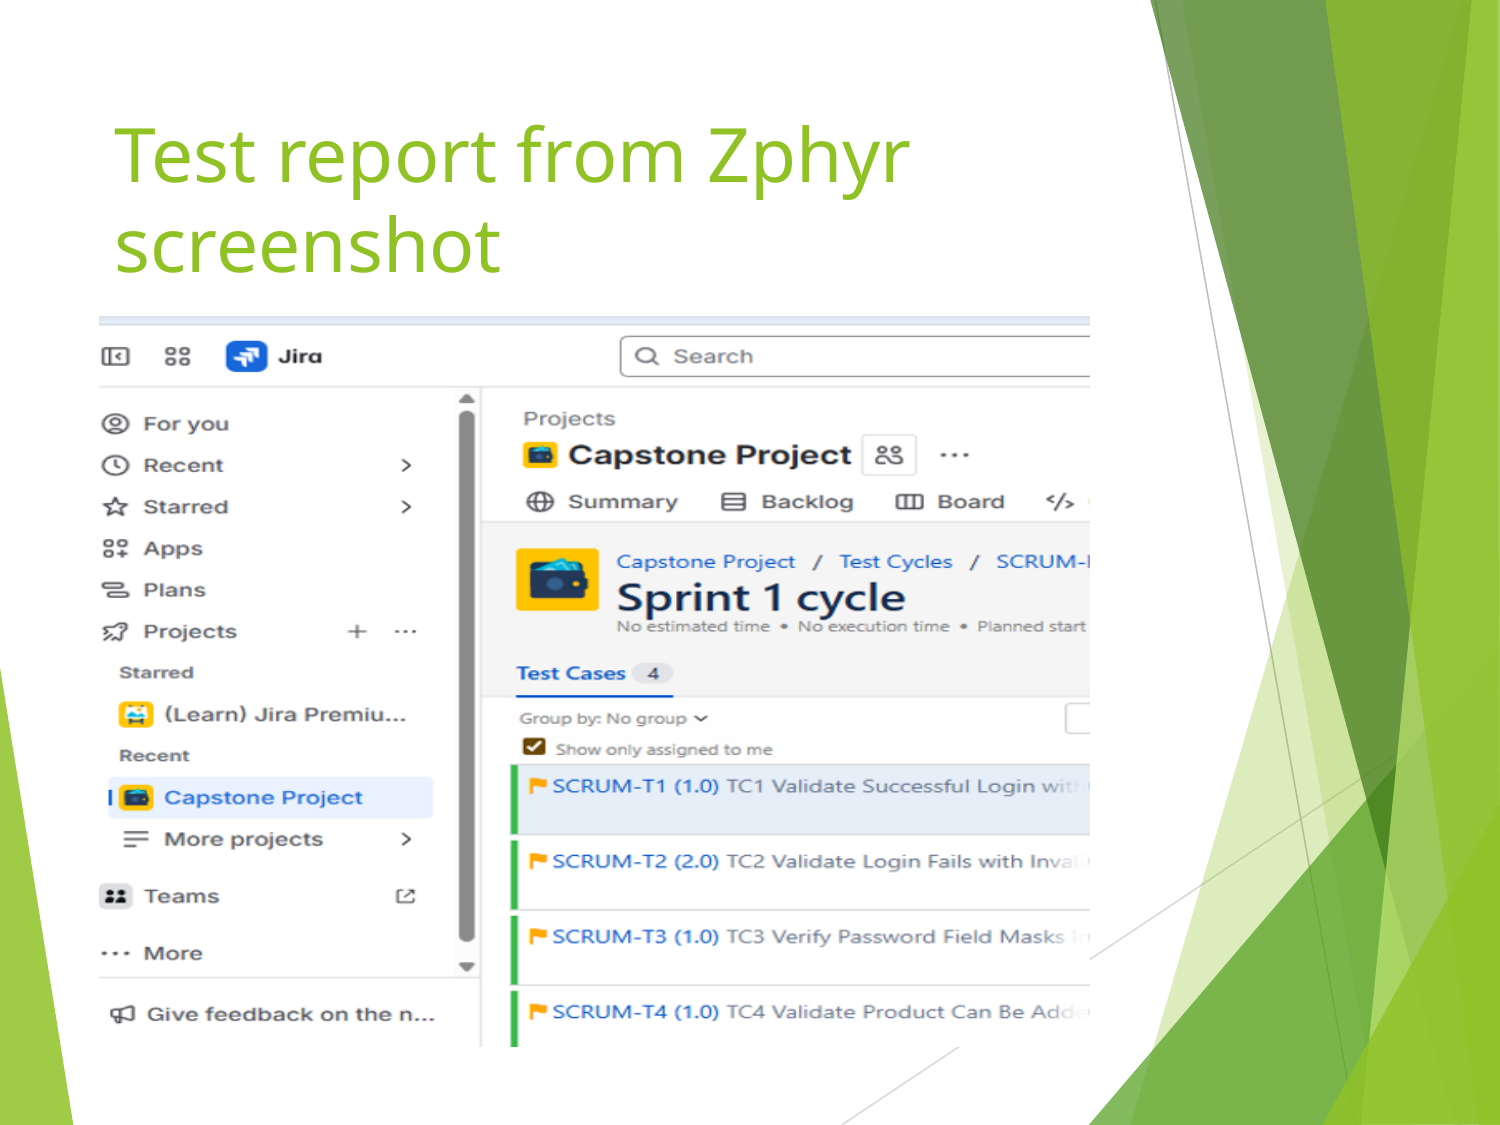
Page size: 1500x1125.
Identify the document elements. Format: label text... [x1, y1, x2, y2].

title Test report from Zphyr screenshot [99, 99, 1142, 317]
picture [99, 316, 1091, 1048]
